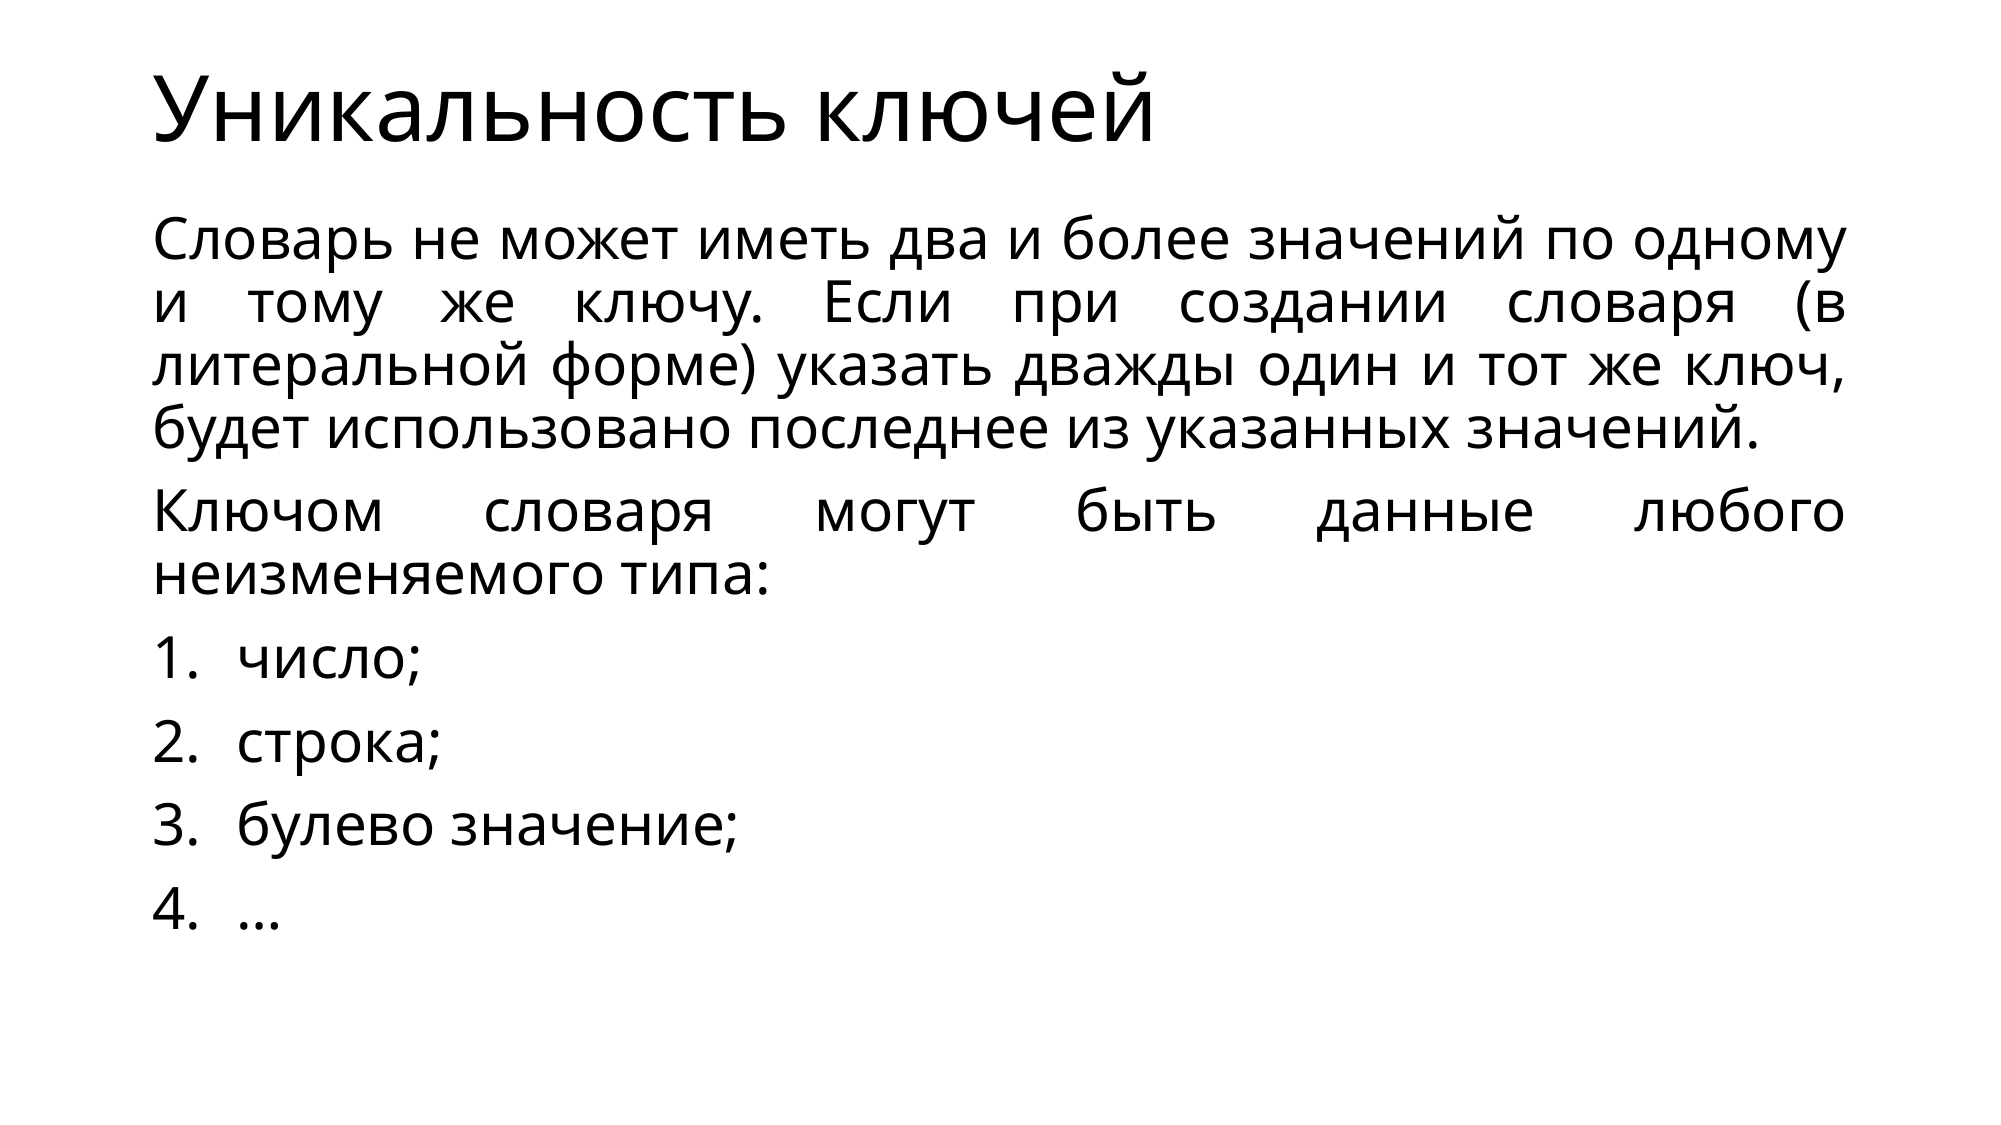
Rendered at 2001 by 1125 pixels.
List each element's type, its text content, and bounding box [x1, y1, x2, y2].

title Уникальность ключей [137, 3, 1863, 202]
list Словарь не может иметь два и более значений по одному и тому же ключу. Если при создании словаря (в литеральной форме) указать дважды один и тот же ключ, будет использовано последнее из указанных значений. Ключом словаря могут быть данные любого неизменяемого типа: число; строка; булево значение; … [137, 202, 1863, 1073]
